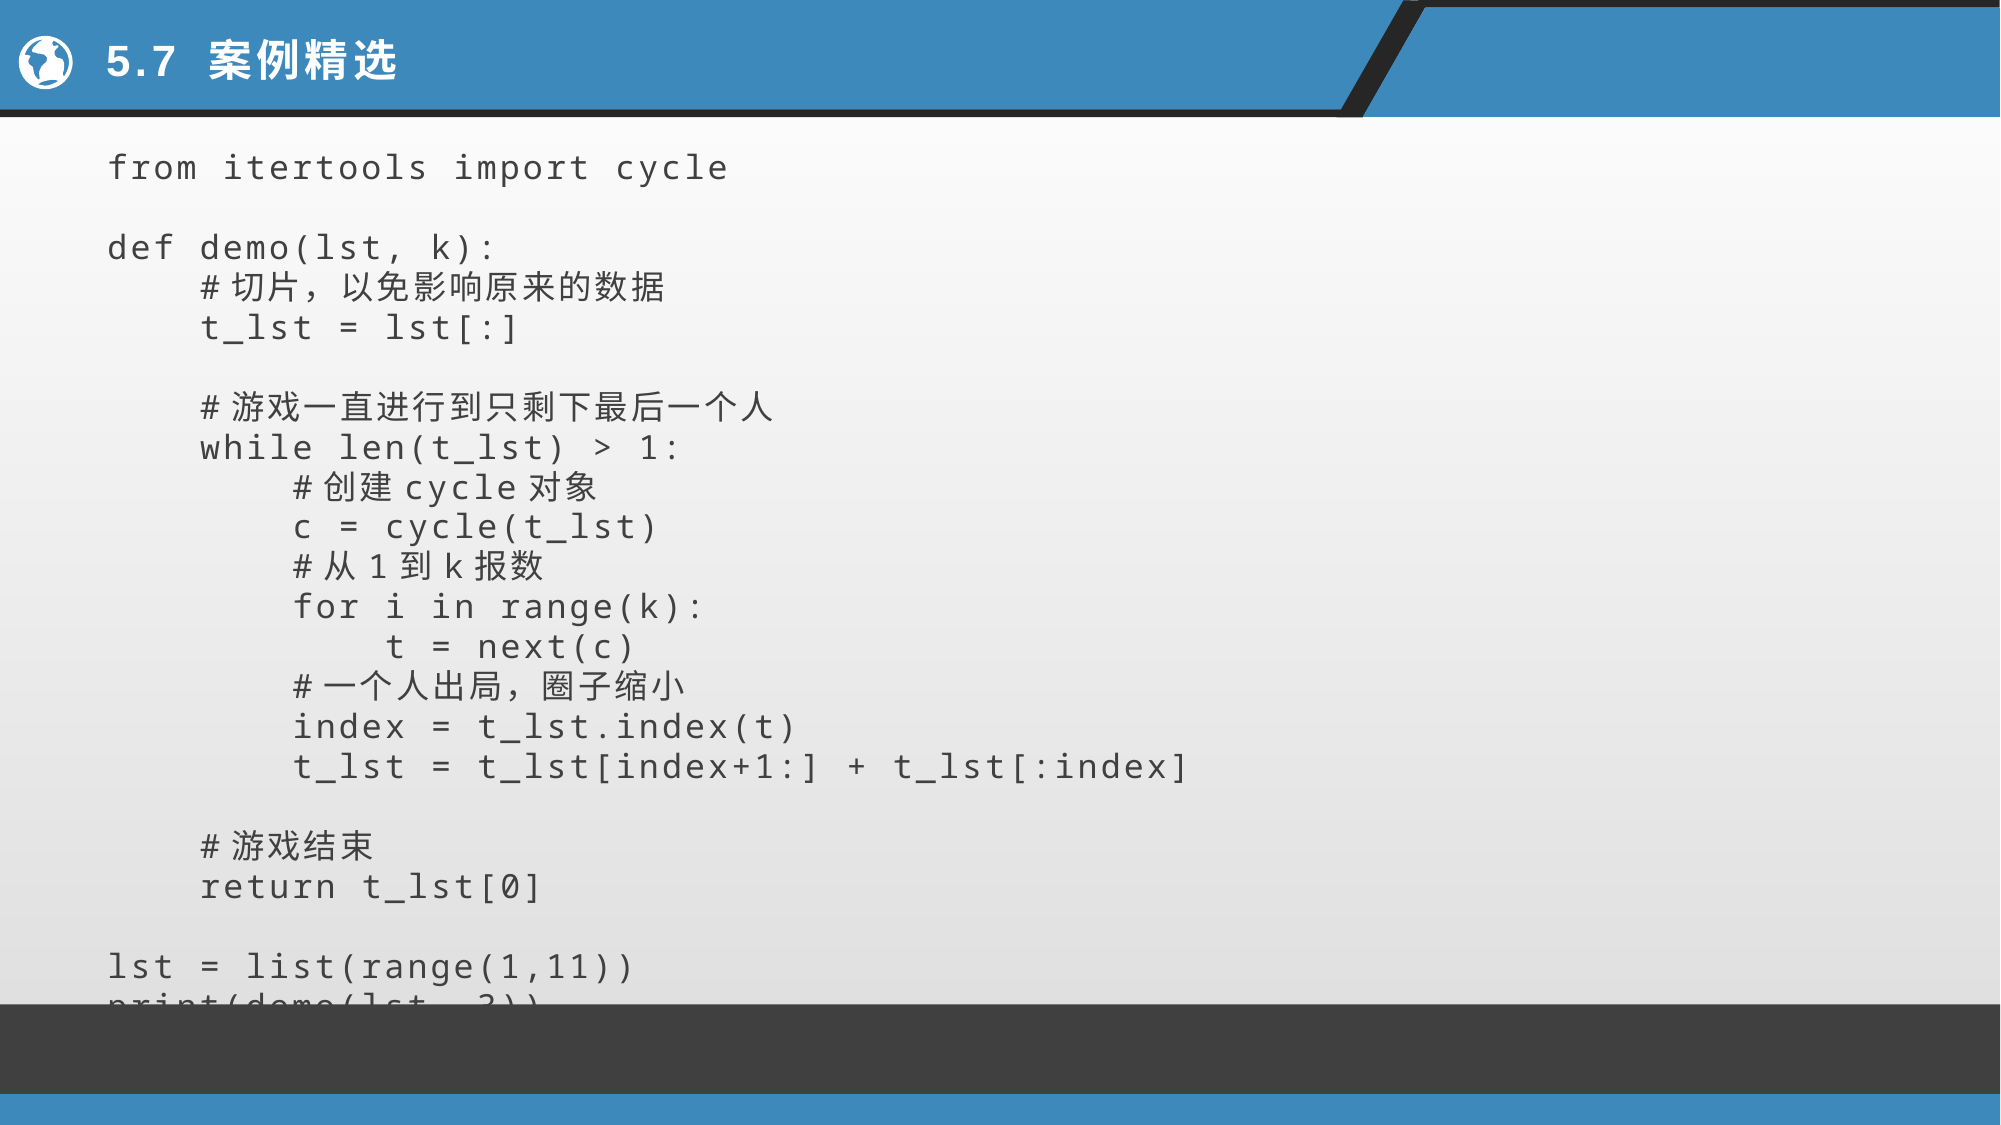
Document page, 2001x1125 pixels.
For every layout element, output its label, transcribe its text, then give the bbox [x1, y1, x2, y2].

list from itertools import cycle def demo(lst, k): #切片，以免影响原来的数据 t_lst = lst[:] #游戏一直进行到只剩下最后一个人 while len(t_lst) > 1: #创建cycle对象 c = cycle(t_lst) #从1到k报数 for i in range(k): t = next(c) #一个人出局，圈子缩小 index = t_lst.index(t) t_lst = t_lst[index+1:] + t_lst[:index] #游戏结束 return t_lst[0] lst = list(range(1,11)) print(demo(lst, 3)) [90, 146, 1921, 976]
title 5.7 案例精选 [90, 0, 977, 161]
